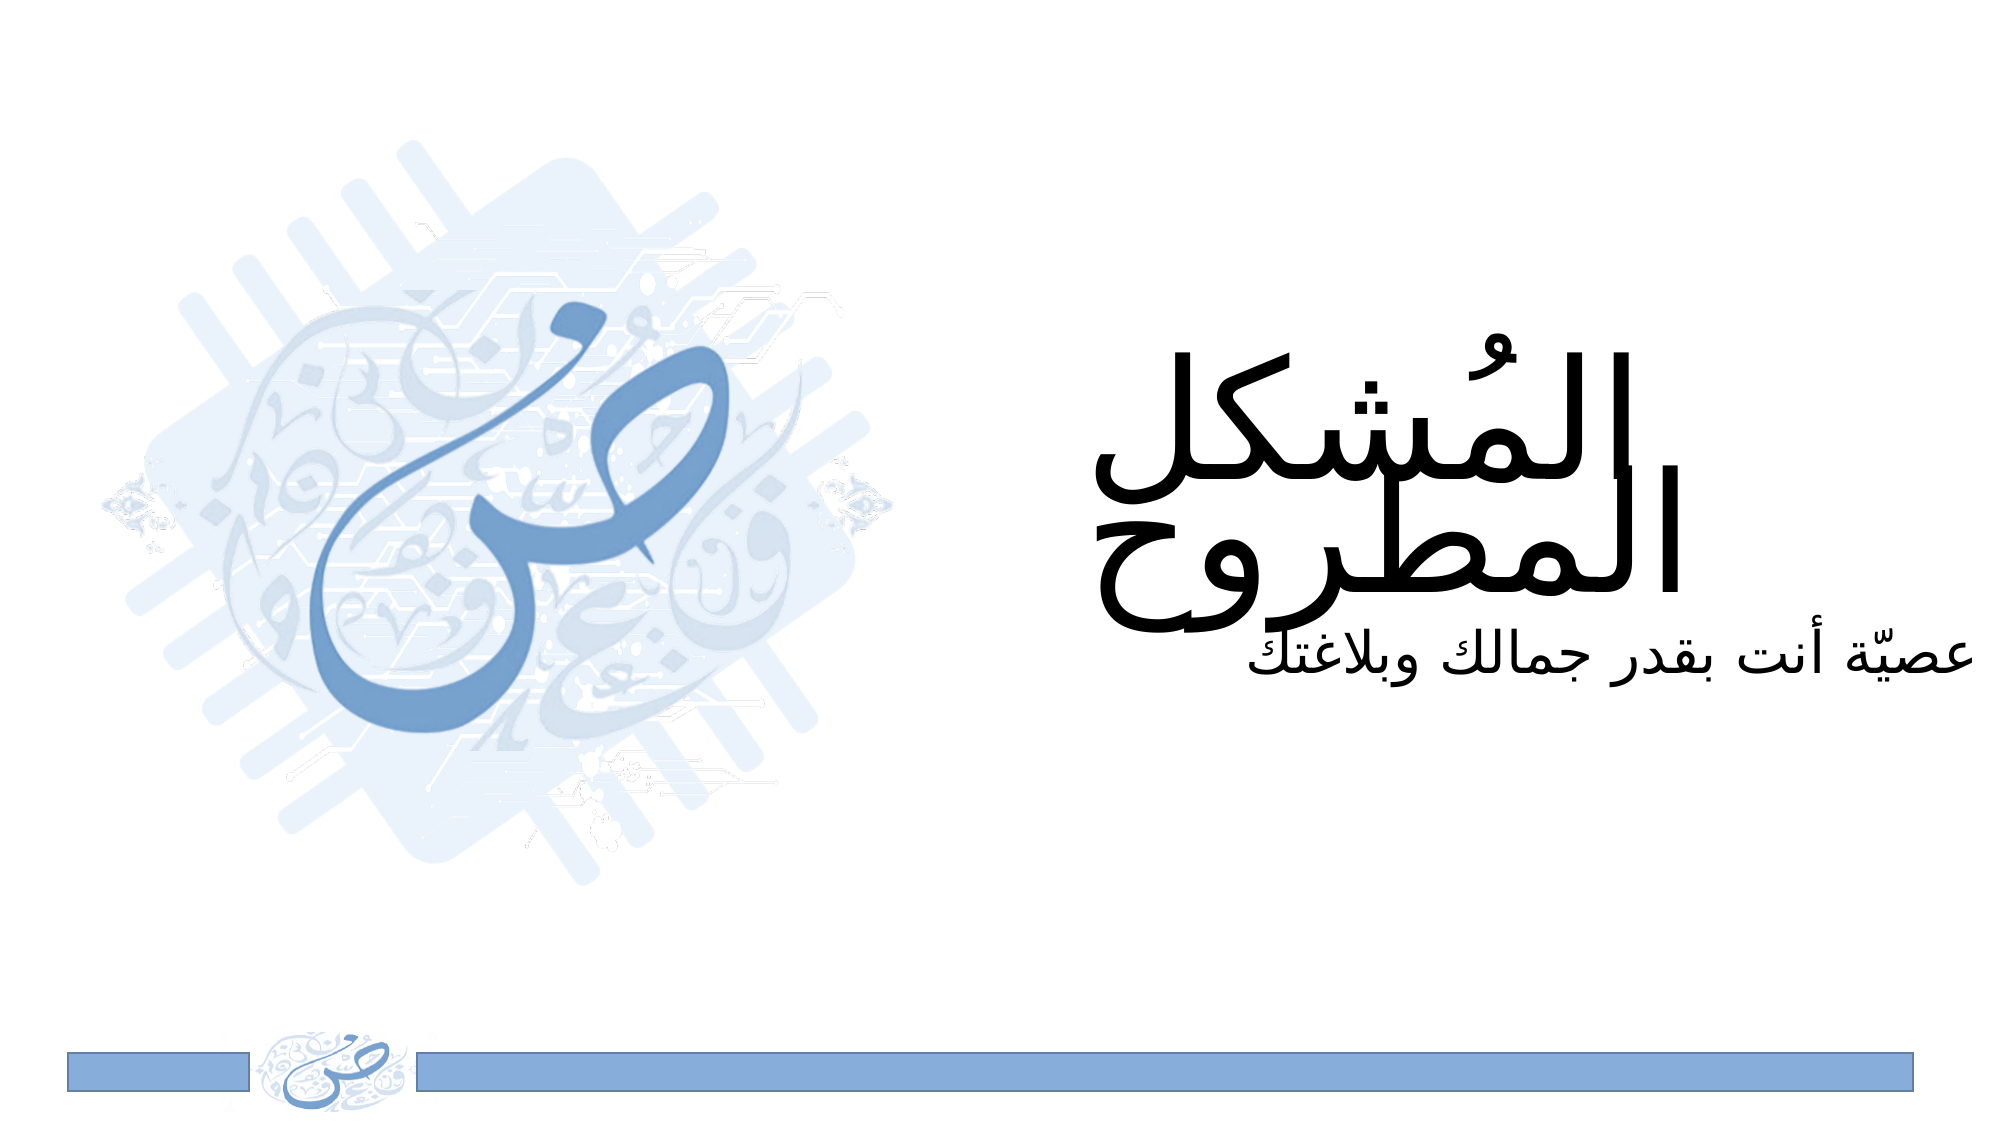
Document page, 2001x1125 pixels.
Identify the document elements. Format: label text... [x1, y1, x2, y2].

picture [68, 139, 921, 886]
text_box المُشكل المطروح [1069, 393, 1963, 633]
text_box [68, 1032, 1913, 1112]
text_box عصيّة أنت بقدر جمالك وبلاغتك [1230, 608, 2000, 693]
